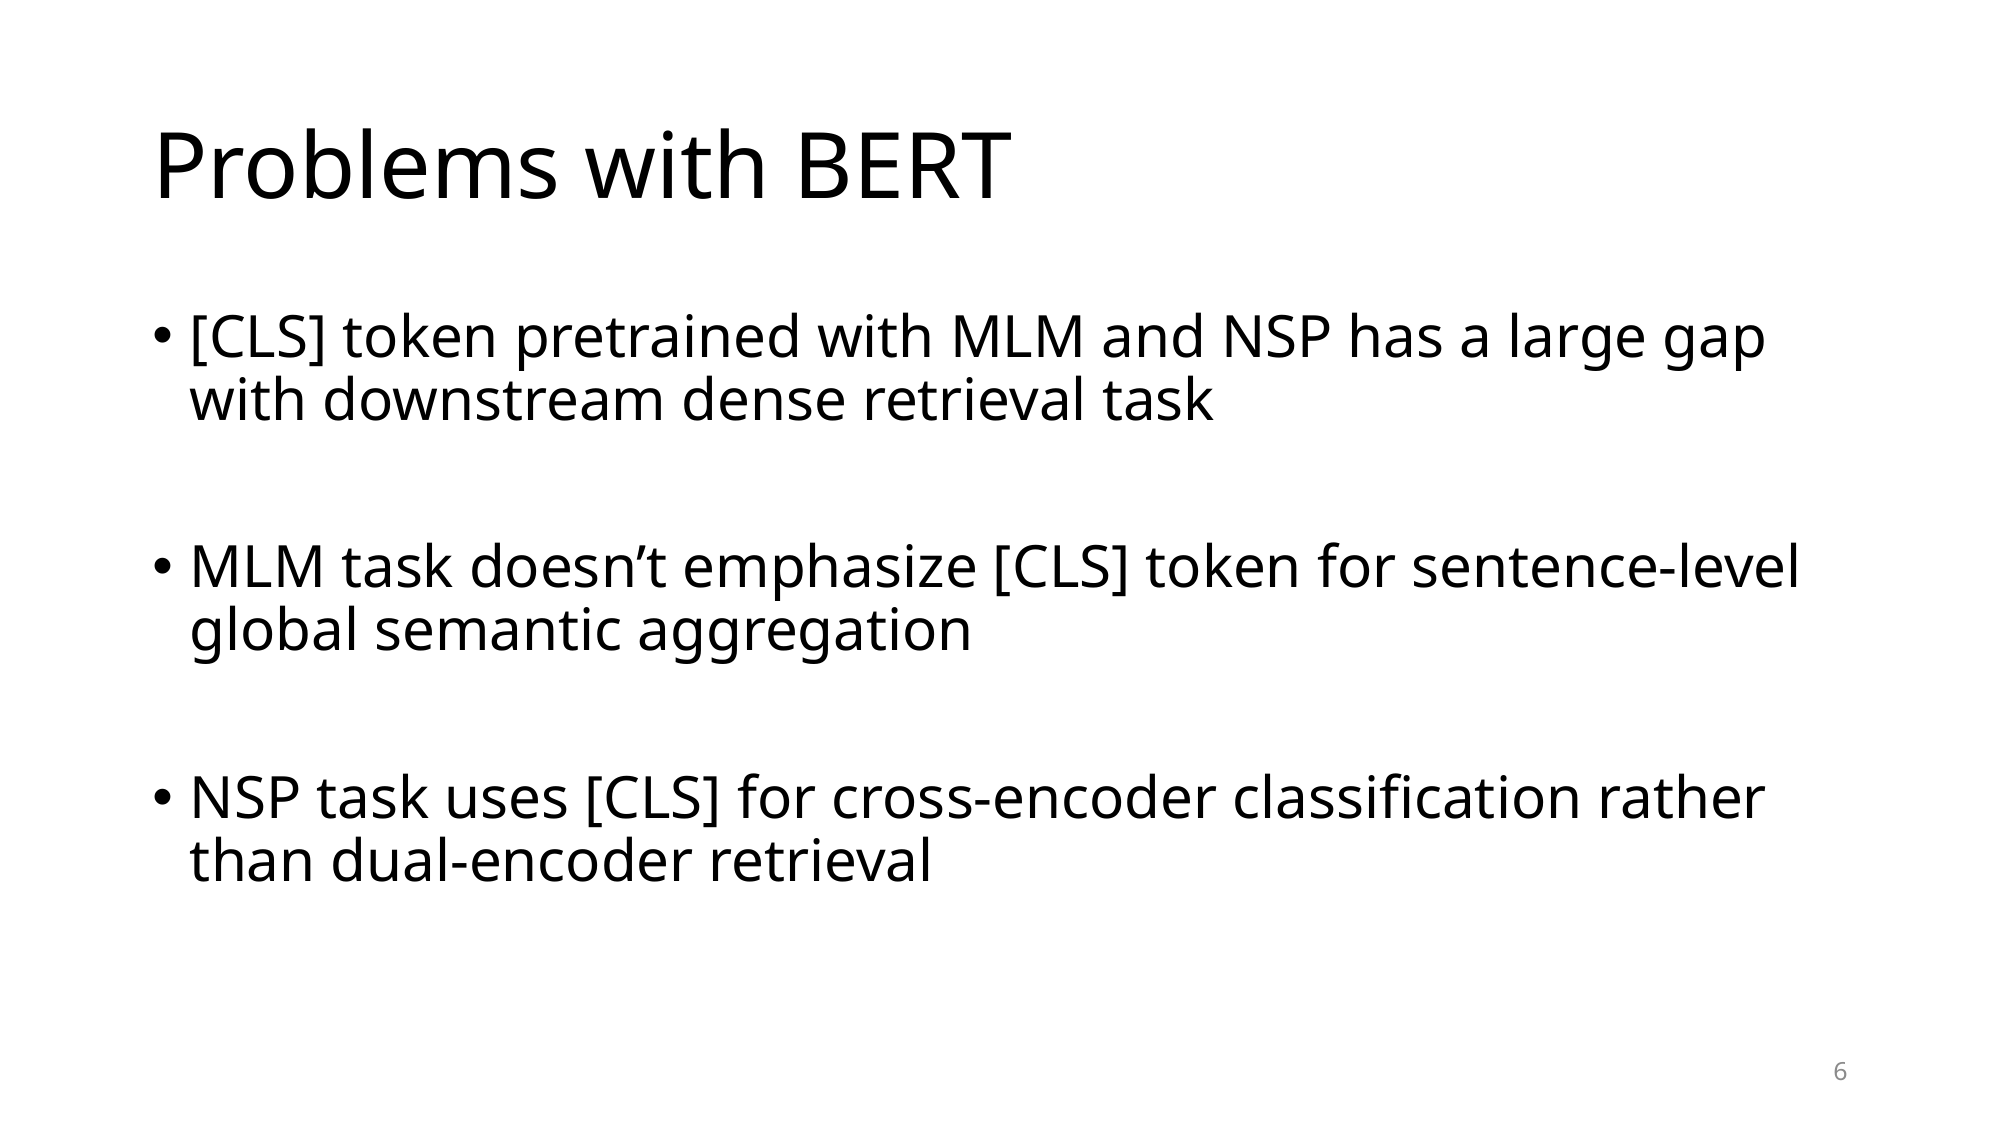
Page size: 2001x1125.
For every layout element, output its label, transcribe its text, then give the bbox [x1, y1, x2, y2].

slide_number 6 [1412, 1042, 1863, 1103]
list [CLS] token pretrained with MLM and NSP has a large gap with downstream dense retrieval task MLM task doesn’t emphasize [CLS] token for sentence-level global semantic aggregation NSP task uses [CLS] for cross-encoder classification rather than dual-encoder retrieval [137, 299, 1863, 1014]
title Problems with BERT [137, 59, 1863, 278]
